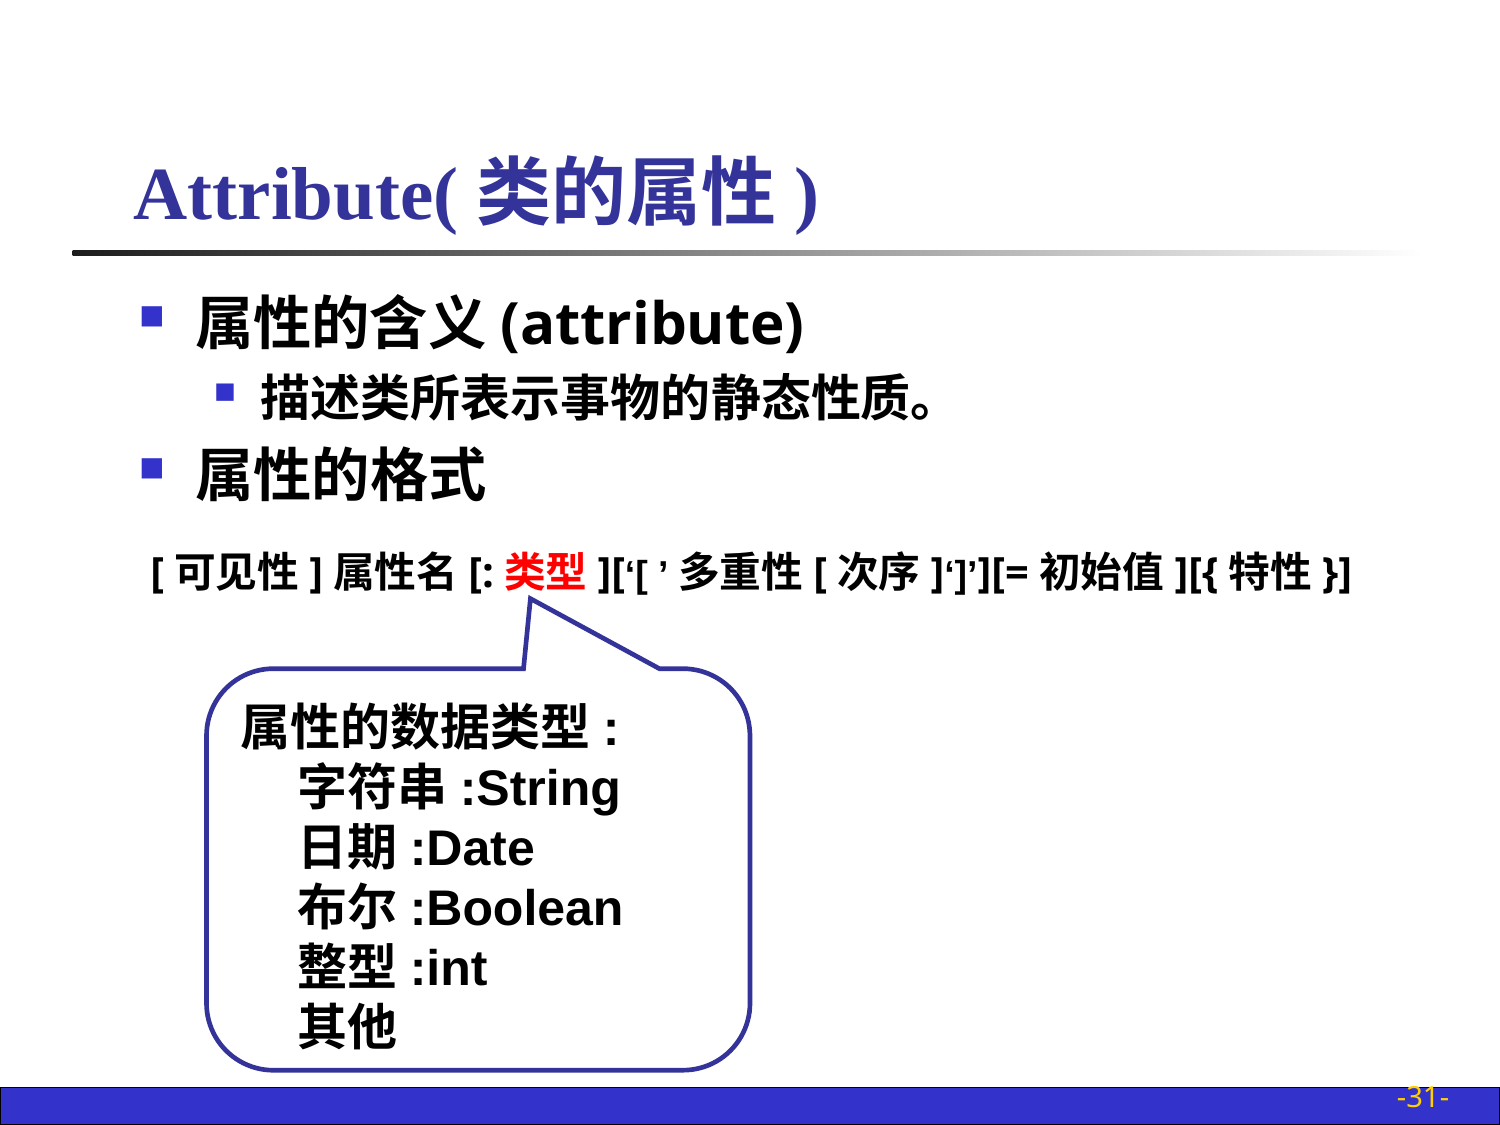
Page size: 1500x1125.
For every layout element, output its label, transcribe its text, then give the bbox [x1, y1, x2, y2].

title Attribute(类的属性) [118, 54, 1398, 243]
text_box 属性的数据类型: 字符串:String 日期:Date 布尔:Boolean 整型:int 其他 [206, 598, 751, 1071]
list 属性的含义(attribute) 描述类所表示事物的静态性质。 属性的格式 [123, 278, 1399, 1012]
text_box [可见性]属性名[:类型][‘[ ’多重性[次序]‘]’][=初始值][{特性}] [135, 538, 1412, 604]
text_box -31- [1151, 1074, 1464, 1125]
